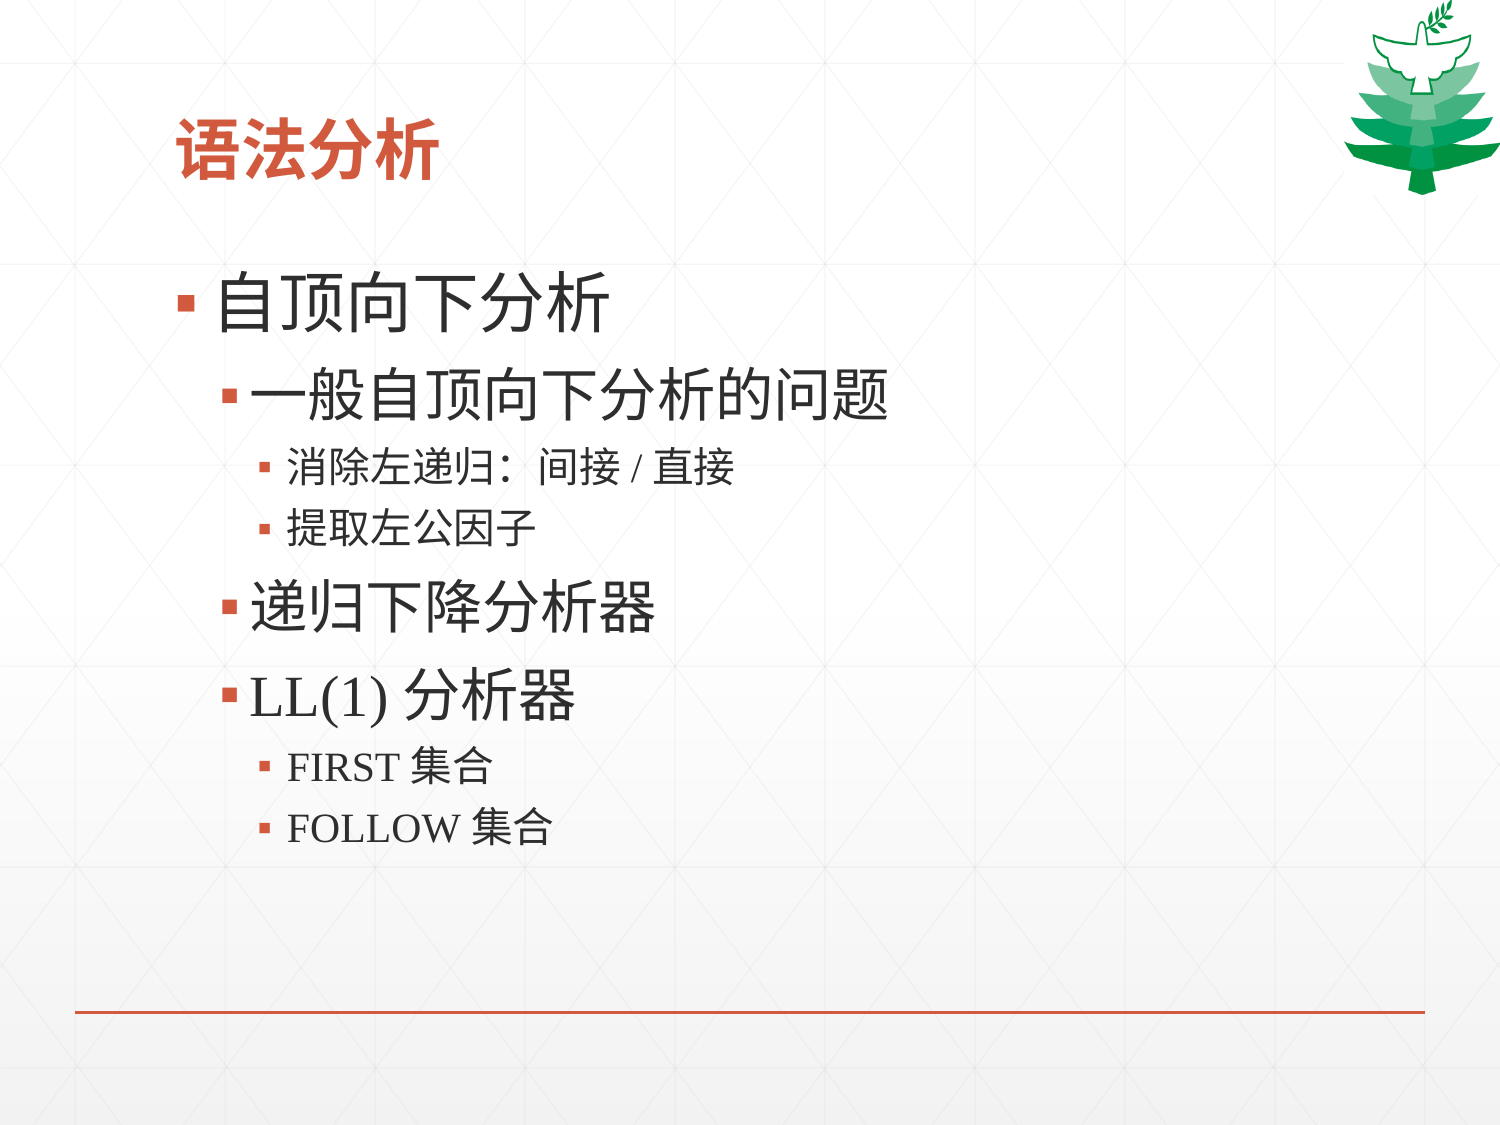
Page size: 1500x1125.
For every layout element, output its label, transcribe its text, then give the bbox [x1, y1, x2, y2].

list 自顶向下分析 一般自顶向下分析的问题 消除左递归：间接/直接 提取左公因子 递归下降分析器 LL(1)分析器 FIRST集合 FOLLOW集合 [159, 262, 1341, 950]
picture [1344, 0, 1500, 195]
title 语法分析 [159, 82, 1341, 197]
